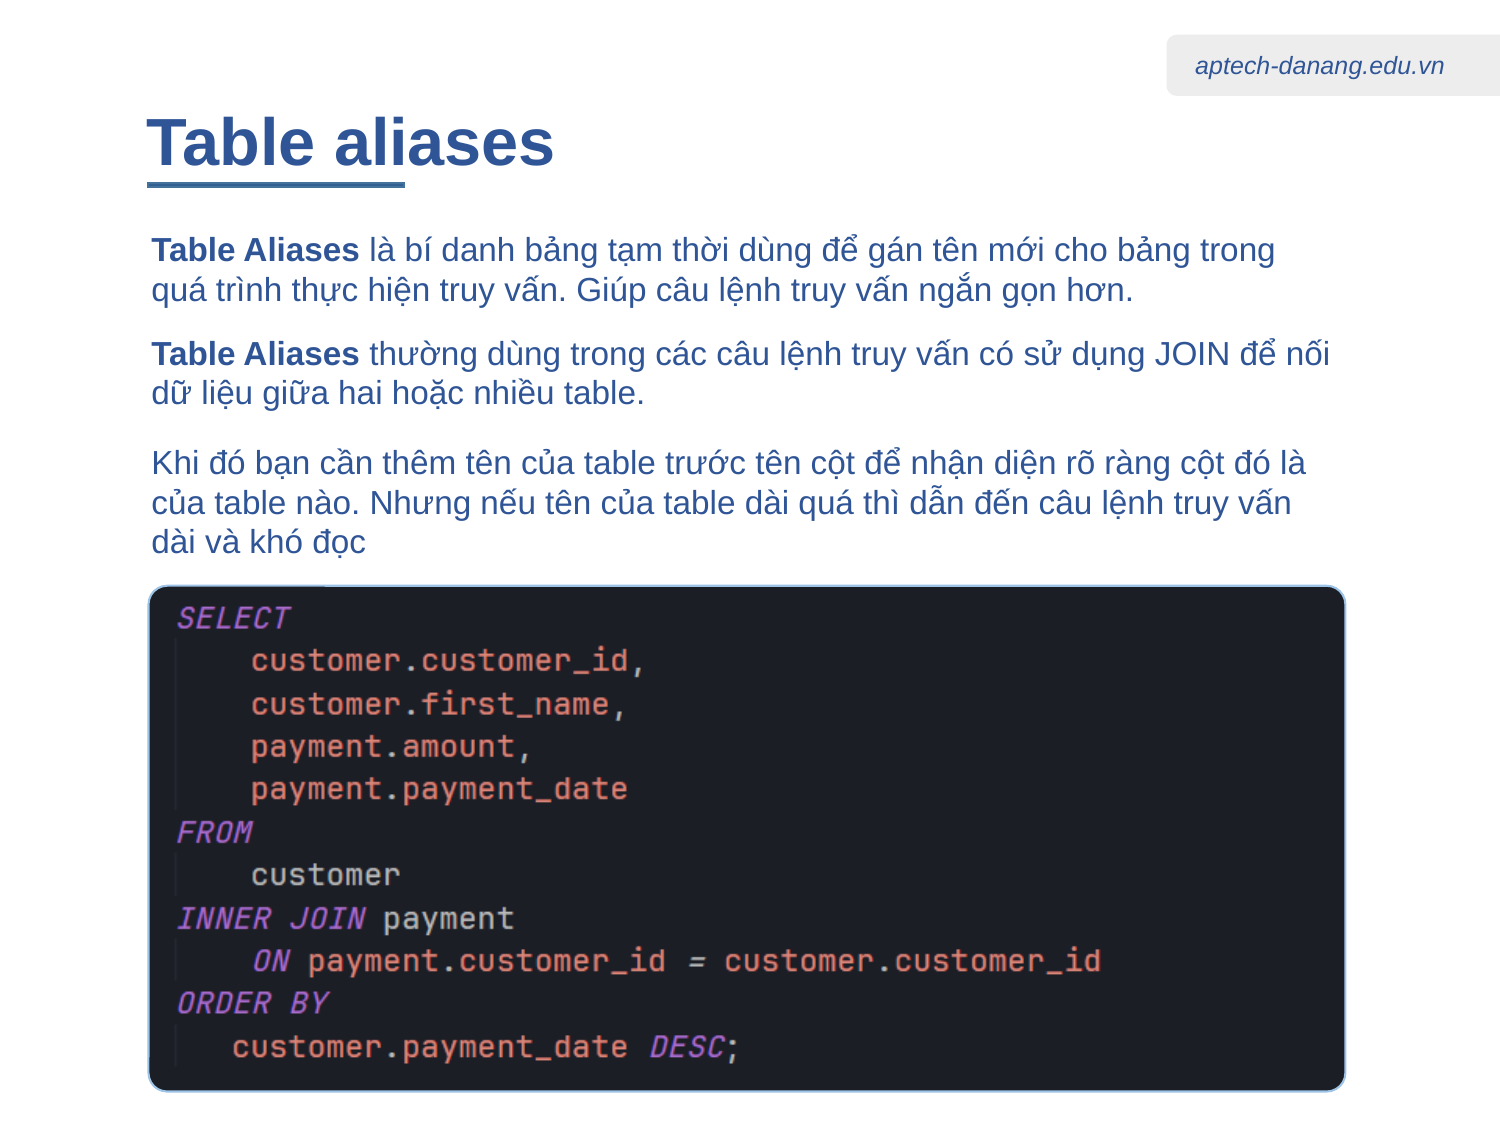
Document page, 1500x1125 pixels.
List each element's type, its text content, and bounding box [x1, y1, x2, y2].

text_box [147, 182, 405, 188]
text_box [147, 584, 1347, 1093]
text_box Table aliases [132, 91, 849, 186]
picture [170, 596, 1110, 1081]
text_box Khi đó bạn cần thêm tên của table trước tên cột để nhận diện rõ ràng cột đó là của table nào. Nhưng nếu tên của table dài quá thì dẫn đến câu lệnh truy vấn dài và khó đọc [136, 433, 1352, 568]
text_box Table Aliases là bí danh bảng tạm thời dùng để gán tên mới cho bảng trong quá trình thực hiện truy vấn. Giúp câu lệnh truy vấn ngắn gọn hơn. [136, 221, 1352, 316]
text_box Table Aliases thường dùng trong các câu lệnh truy vấn có sử dụng JOIN để nối dữ liệu giữa hai hoặc nhiều table. [136, 324, 1352, 419]
